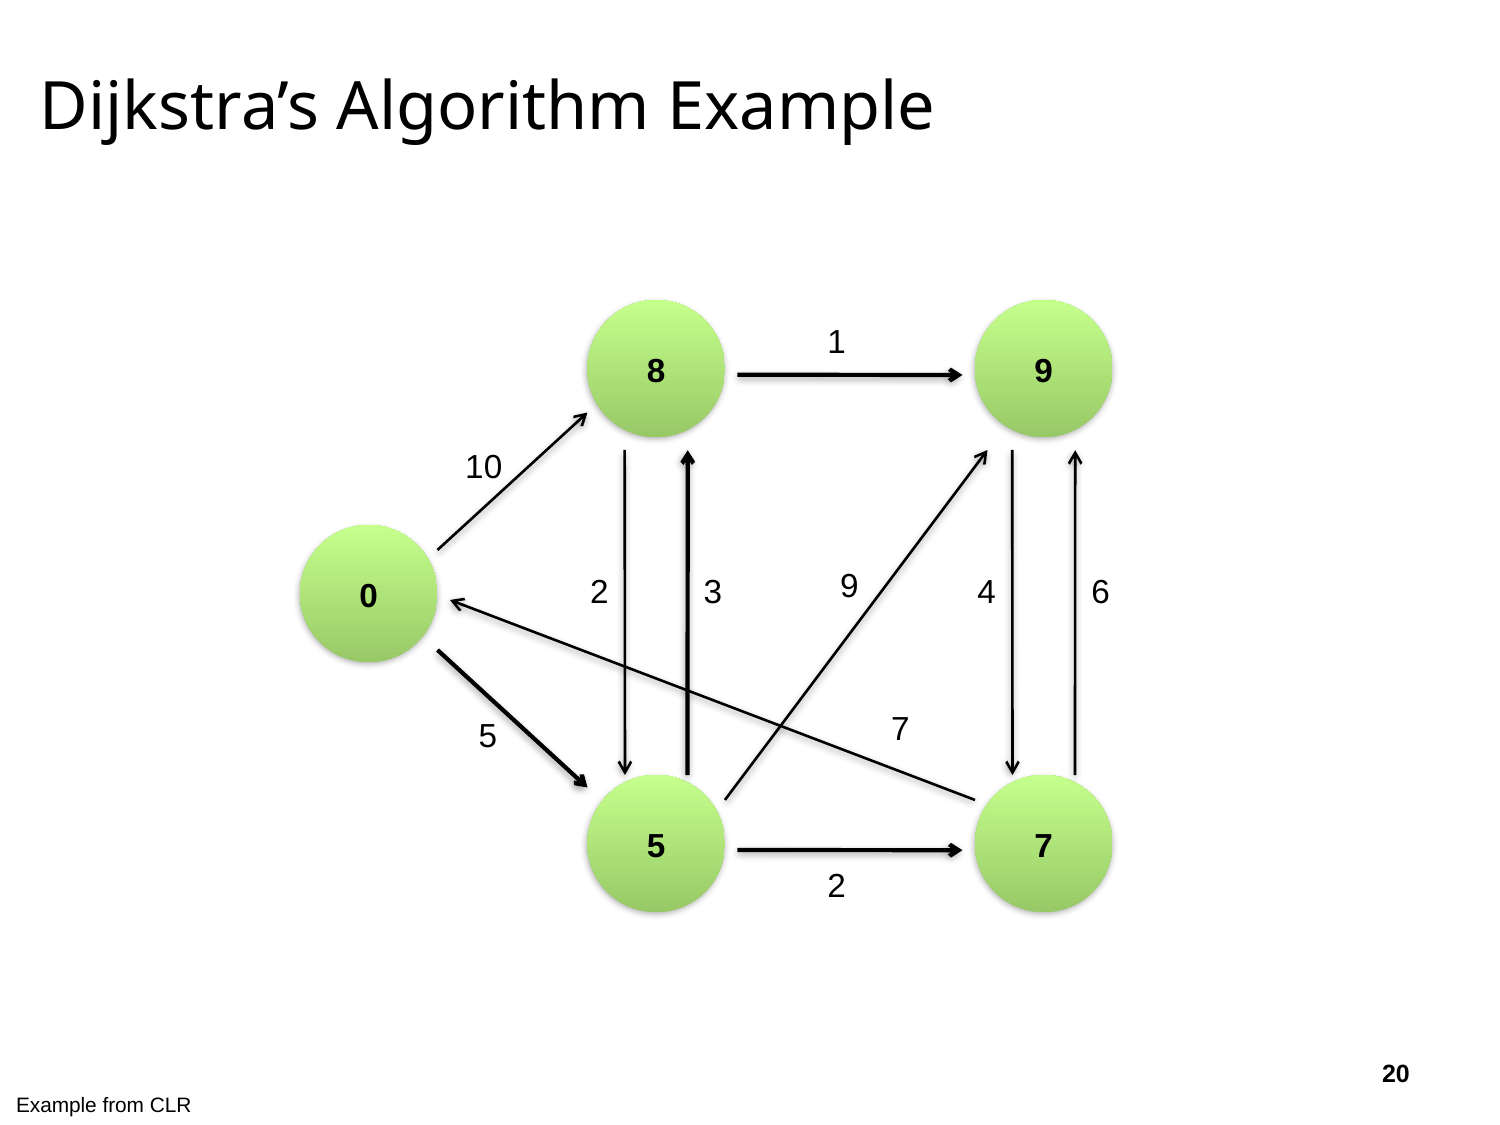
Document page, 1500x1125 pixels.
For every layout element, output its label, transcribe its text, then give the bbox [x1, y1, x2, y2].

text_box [449, 599, 976, 801]
title Dijkstra’s Algorithm Example [24, 18, 1451, 188]
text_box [979, 623, 1032, 757]
text_box 5 [587, 810, 725, 913]
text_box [465, 613, 976, 621]
text_box 7 [974, 774, 1113, 913]
text_box 0 [299, 524, 438, 663]
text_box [680, 493, 1032, 609]
text_box 2 [575, 562, 624, 598]
text_box 6 [1076, 562, 1125, 609]
text_box Example from CLR [1, 1084, 207, 1125]
text_box 1 [812, 312, 862, 368]
text_box 9 [974, 299, 1113, 438]
slide_number 20 [1074, 1042, 1425, 1103]
text_box 8 [587, 299, 725, 438]
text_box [437, 649, 444, 788]
text_box 2 [812, 860, 862, 912]
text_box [437, 412, 588, 551]
